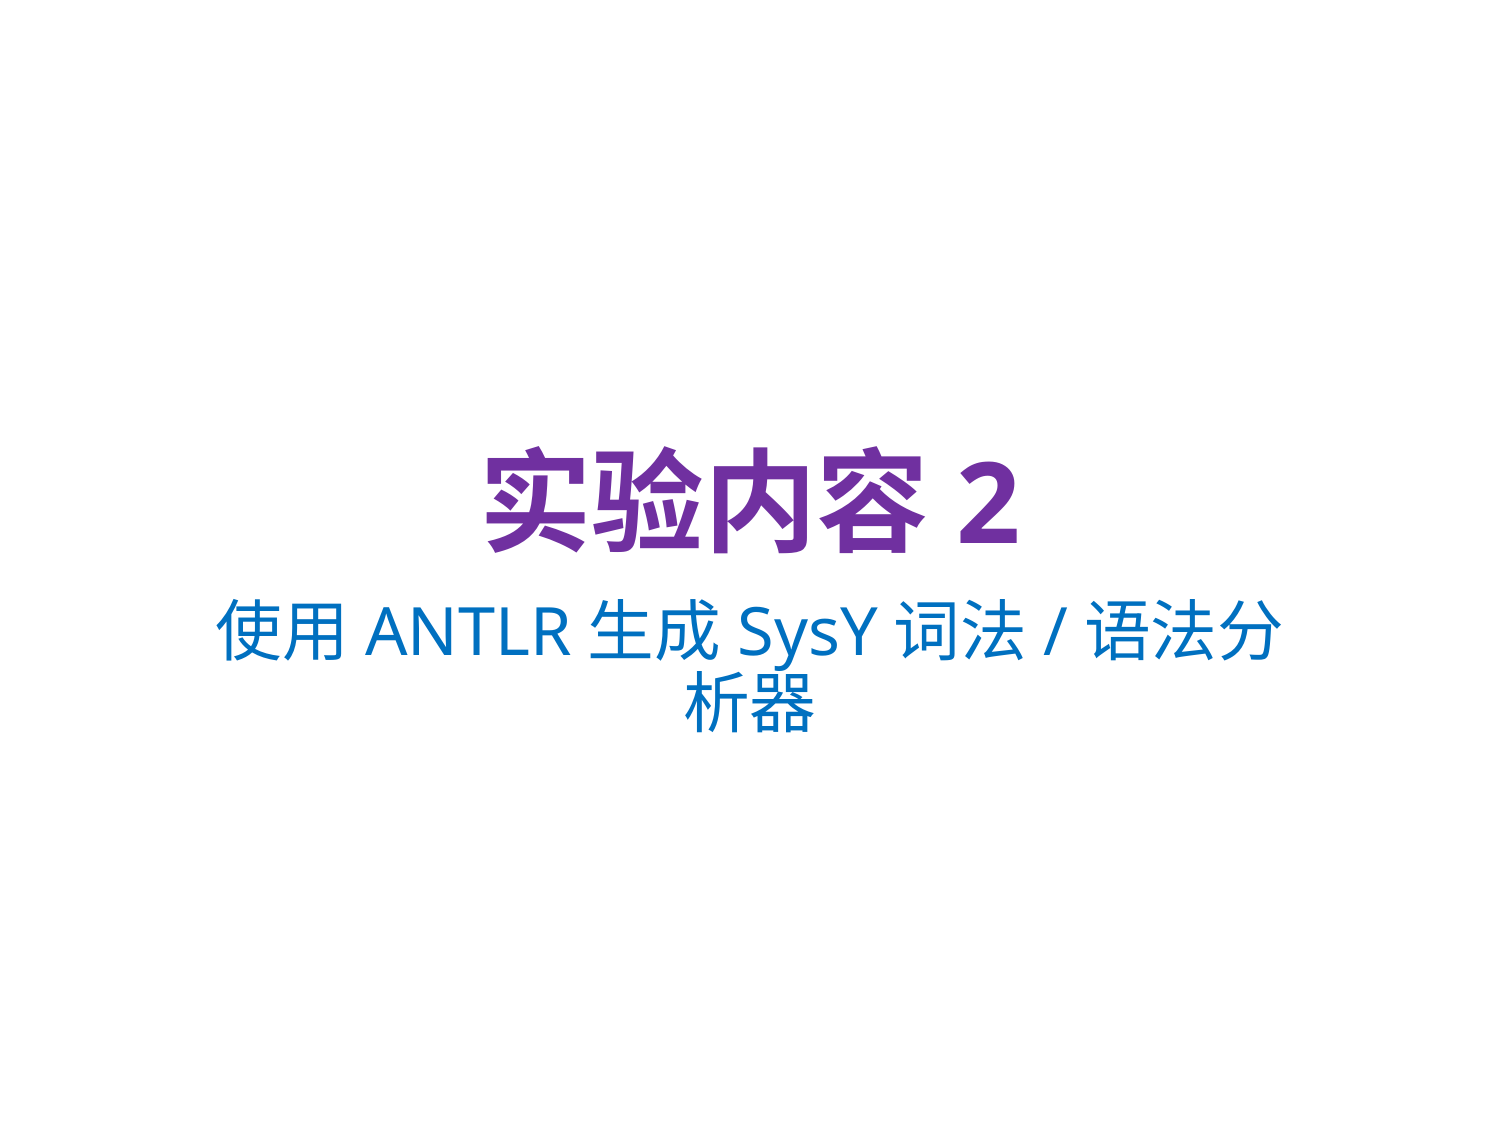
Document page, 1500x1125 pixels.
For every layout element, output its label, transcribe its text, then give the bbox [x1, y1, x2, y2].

title 实验内容2 [112, 184, 1388, 576]
subtitle 使用ANTLR生成SysY词法/语法分析器 [187, 590, 1313, 863]
